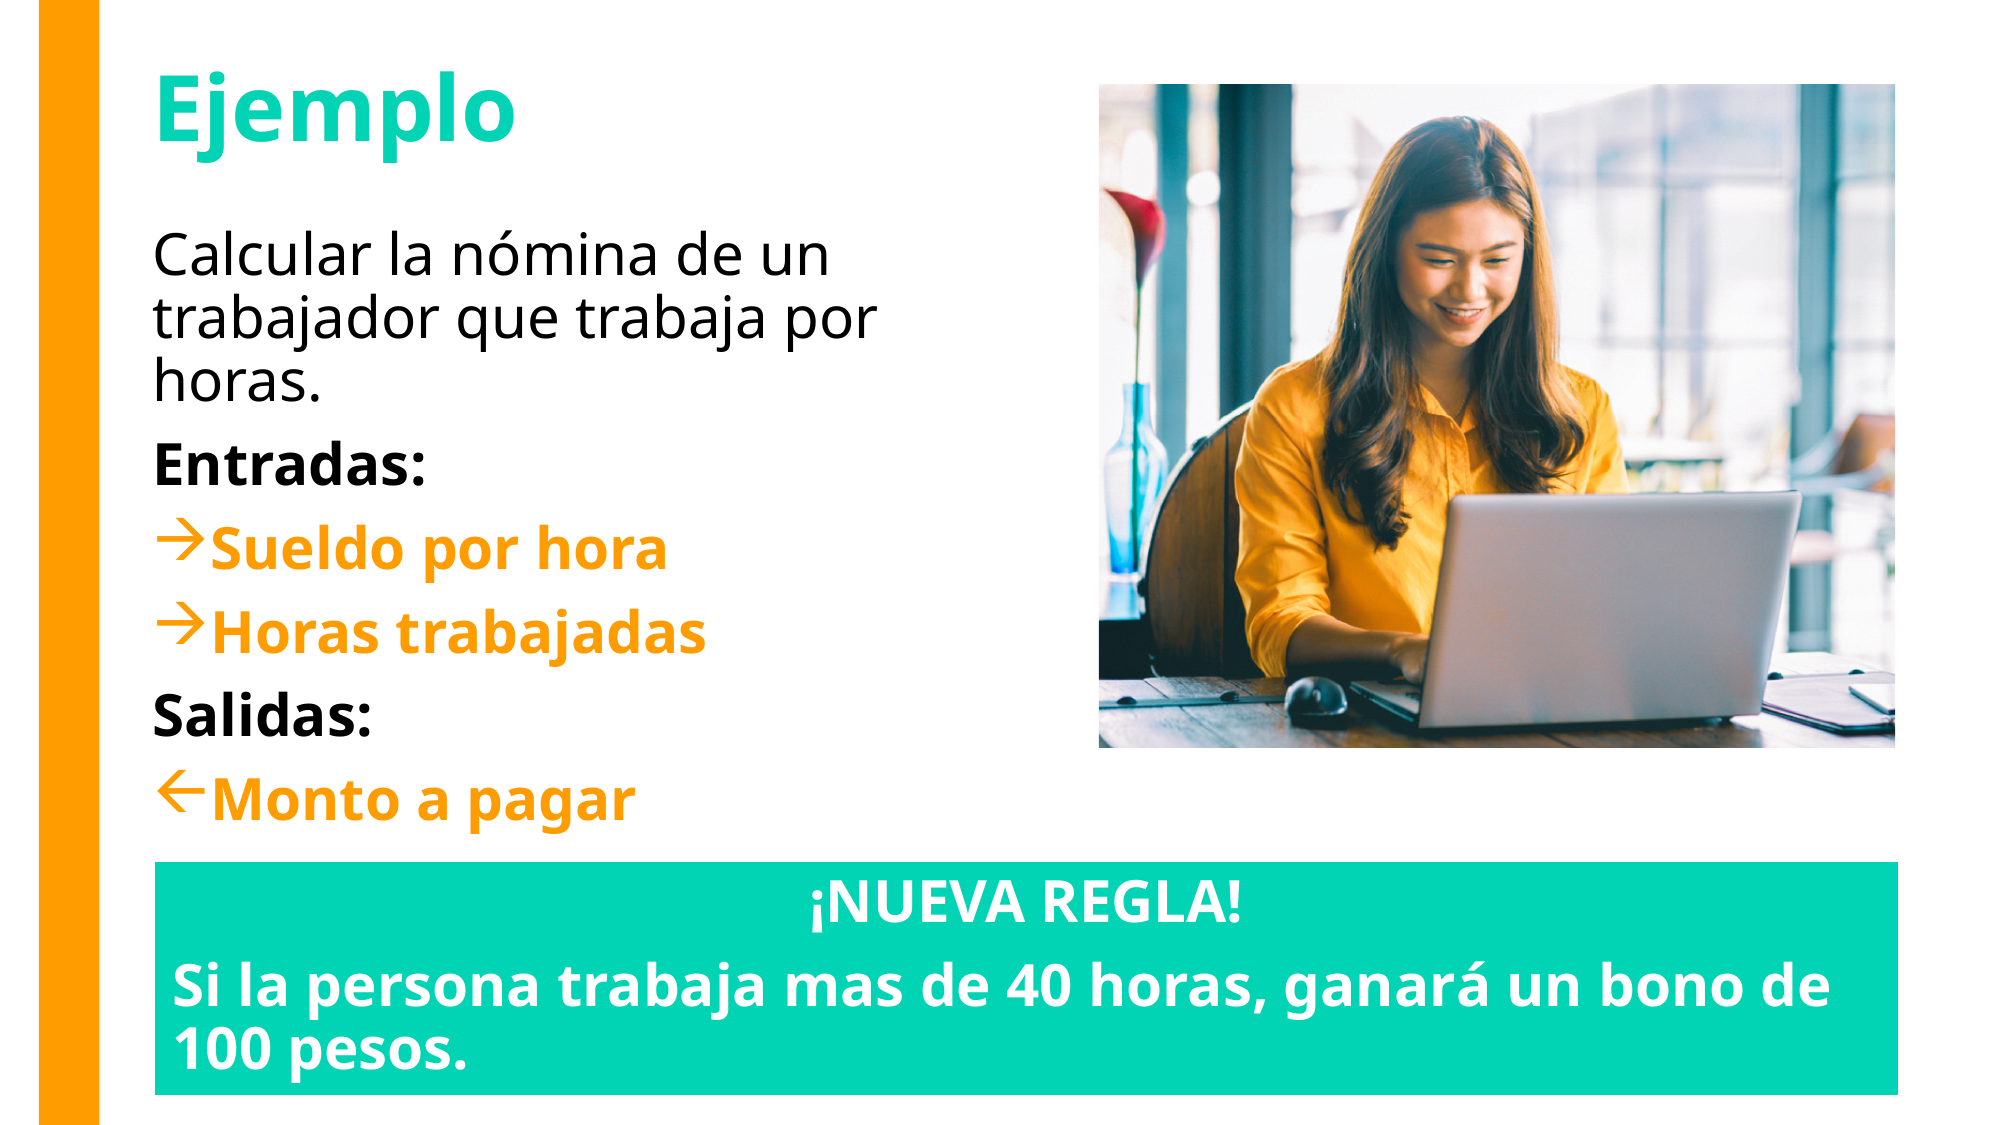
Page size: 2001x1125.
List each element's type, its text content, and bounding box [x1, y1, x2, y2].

list Calcular la nómina de un trabajador que trabaja por horas. Entradas: Sueldo por hora Horas trabajadas Salidas: Monto a pagar [137, 217, 1030, 878]
text_box ¡NUEVA REGLA! Si la persona trabaja mas de 40 horas, ganará un bono de 100 pesos. [157, 864, 1896, 1092]
picture [1098, 84, 1896, 748]
title Ejemplo [137, 33, 1029, 190]
